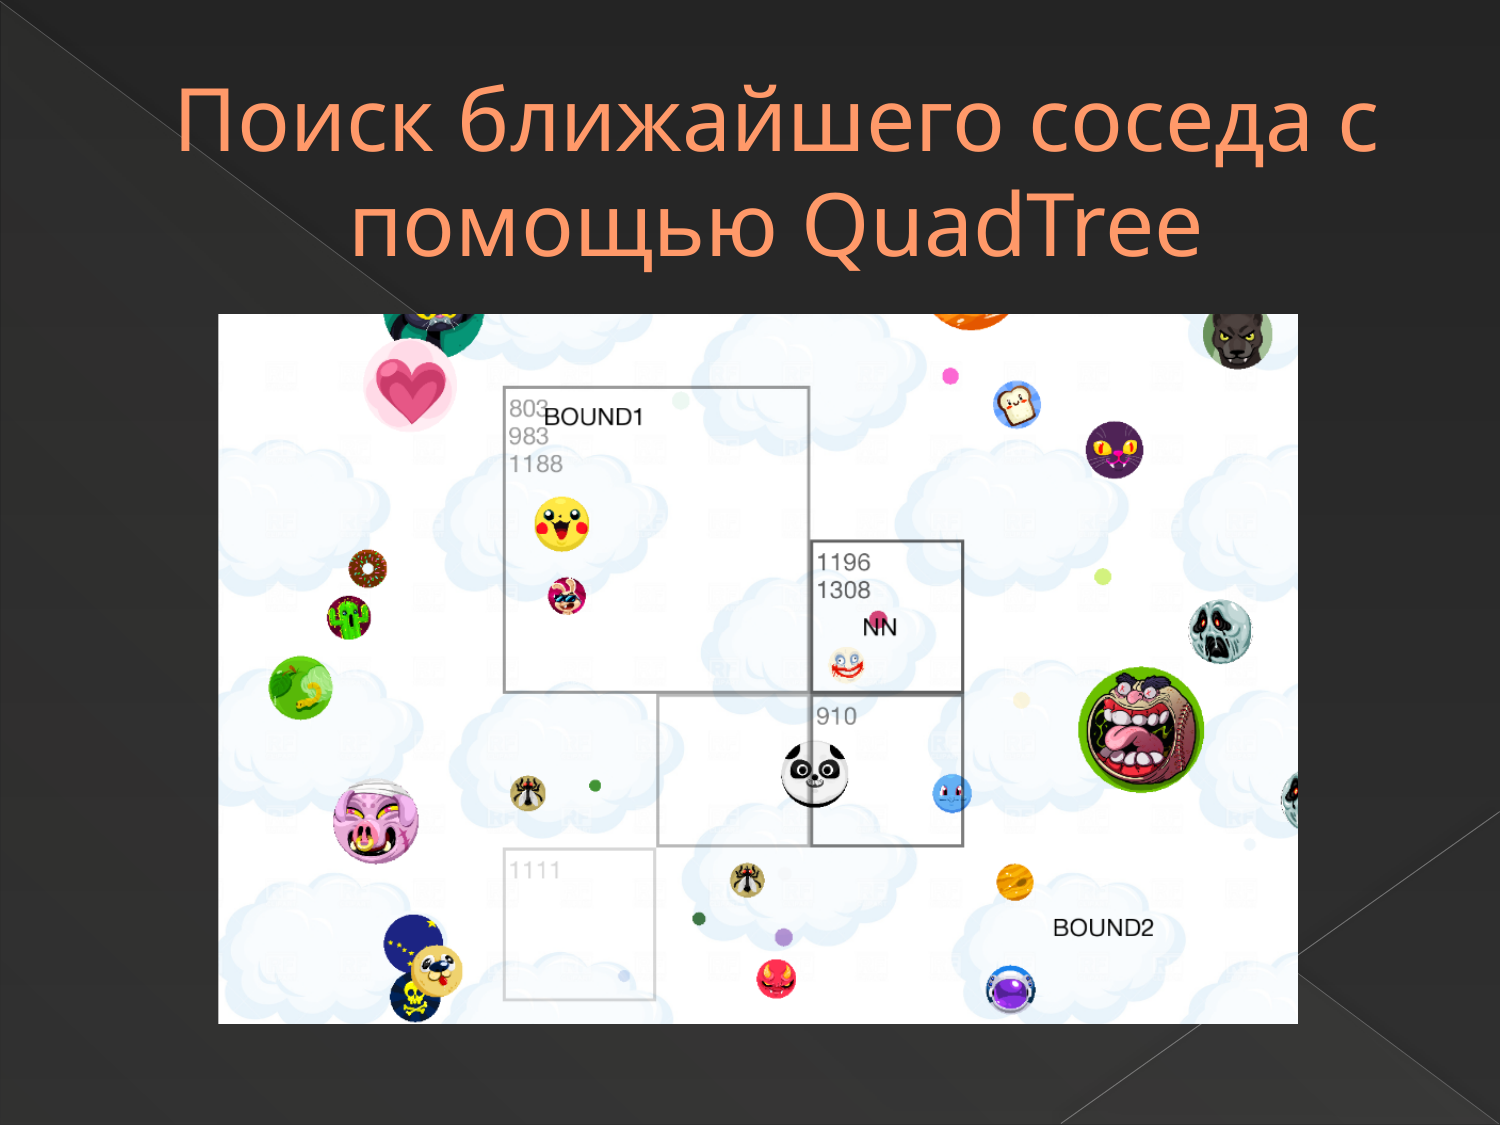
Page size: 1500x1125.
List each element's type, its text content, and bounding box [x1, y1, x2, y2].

picture [218, 314, 1299, 1024]
title Поиск ближайшего соседа с помощью QuadTree [61, 54, 1412, 284]
